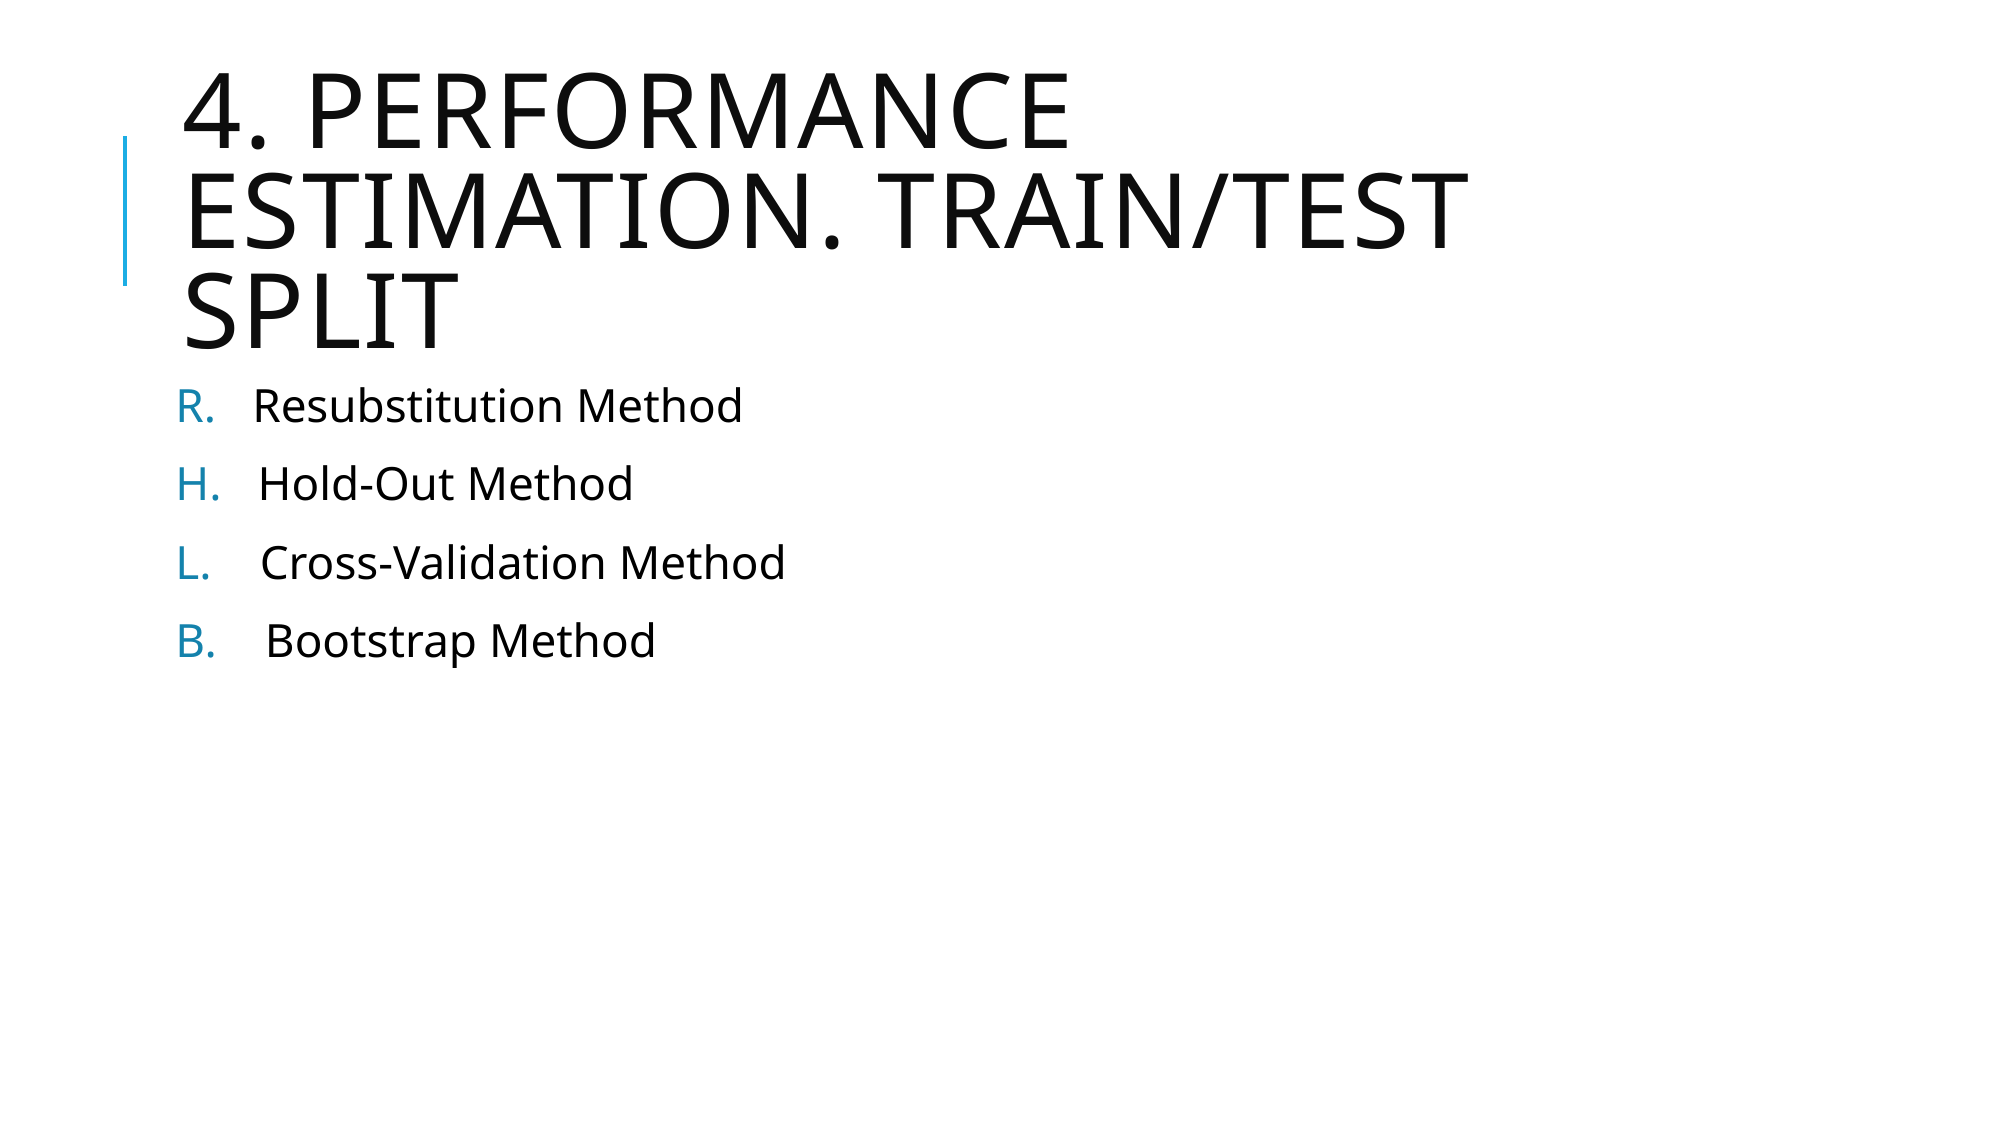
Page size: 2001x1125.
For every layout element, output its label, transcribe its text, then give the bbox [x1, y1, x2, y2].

list R. Resubstitution Method H. Hold-Out Method L. Cross-Validation Method B. Bootstrap Method [168, 375, 1763, 1035]
title 4. Performance estimation. Train/Test split [168, 96, 1763, 342]
